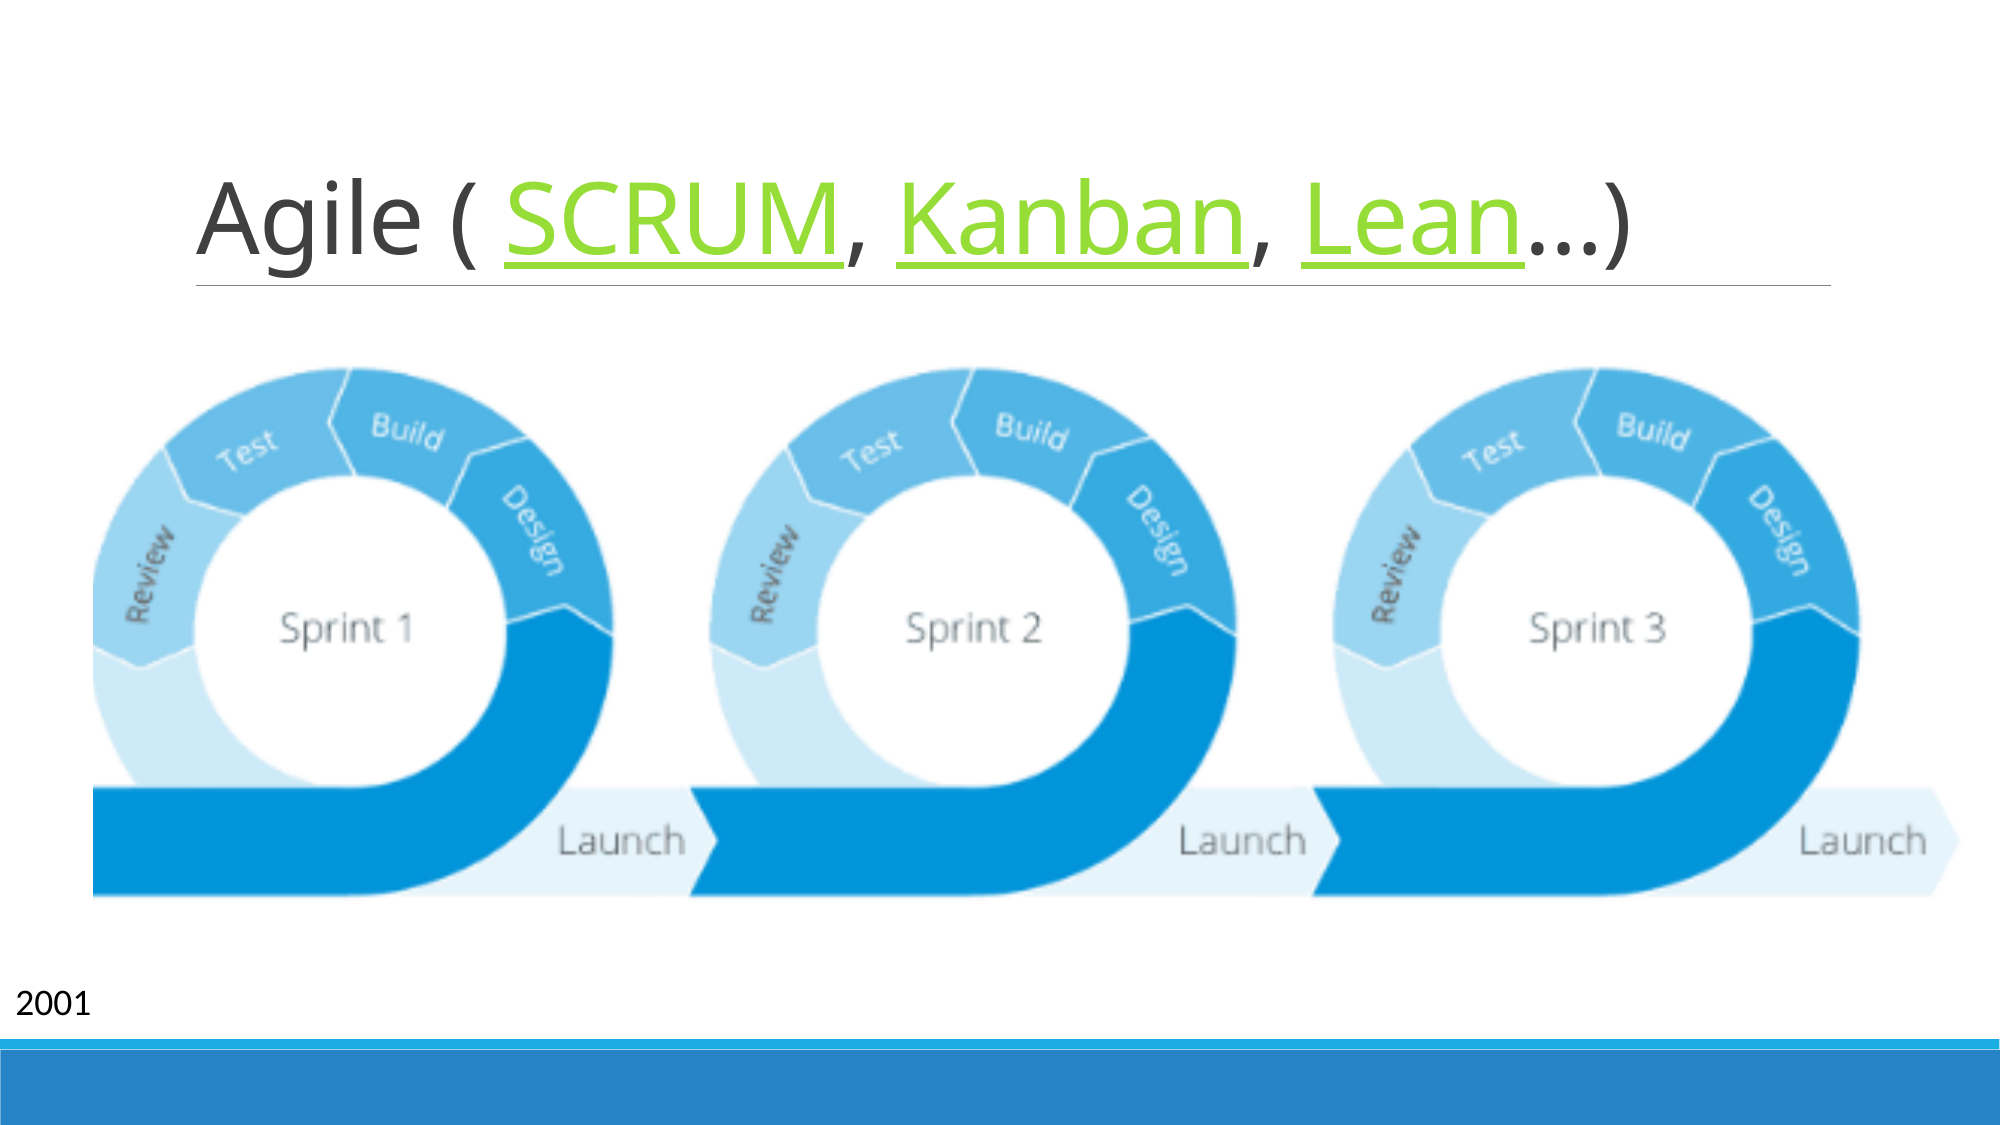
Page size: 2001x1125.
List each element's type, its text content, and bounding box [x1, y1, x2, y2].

text_box 2001 [0, 970, 107, 1031]
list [92, 355, 1978, 920]
title Agile ( SCRUM, Kanban, Lean…) [181, 47, 2000, 285]
